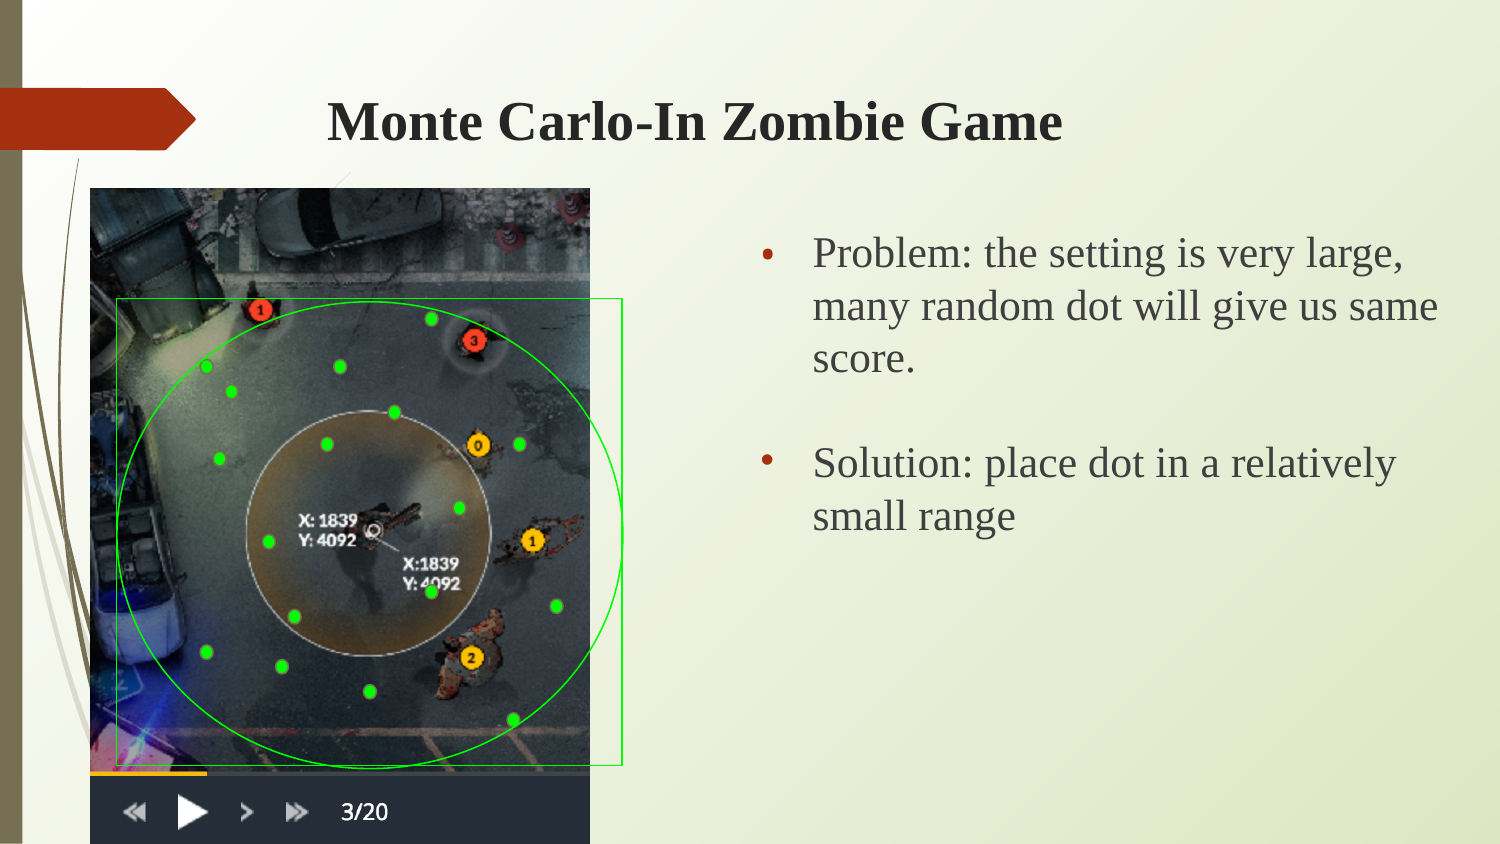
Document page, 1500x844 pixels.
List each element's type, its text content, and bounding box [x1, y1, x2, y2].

text_box [595, 298, 623, 766]
title Monte Carlo-In Zombie Game [316, 72, 1413, 230]
list Problem: the setting is very large, many random dot will give us same score. Solution: place dot in a relatively small range [745, 212, 1452, 720]
picture [89, 188, 591, 844]
